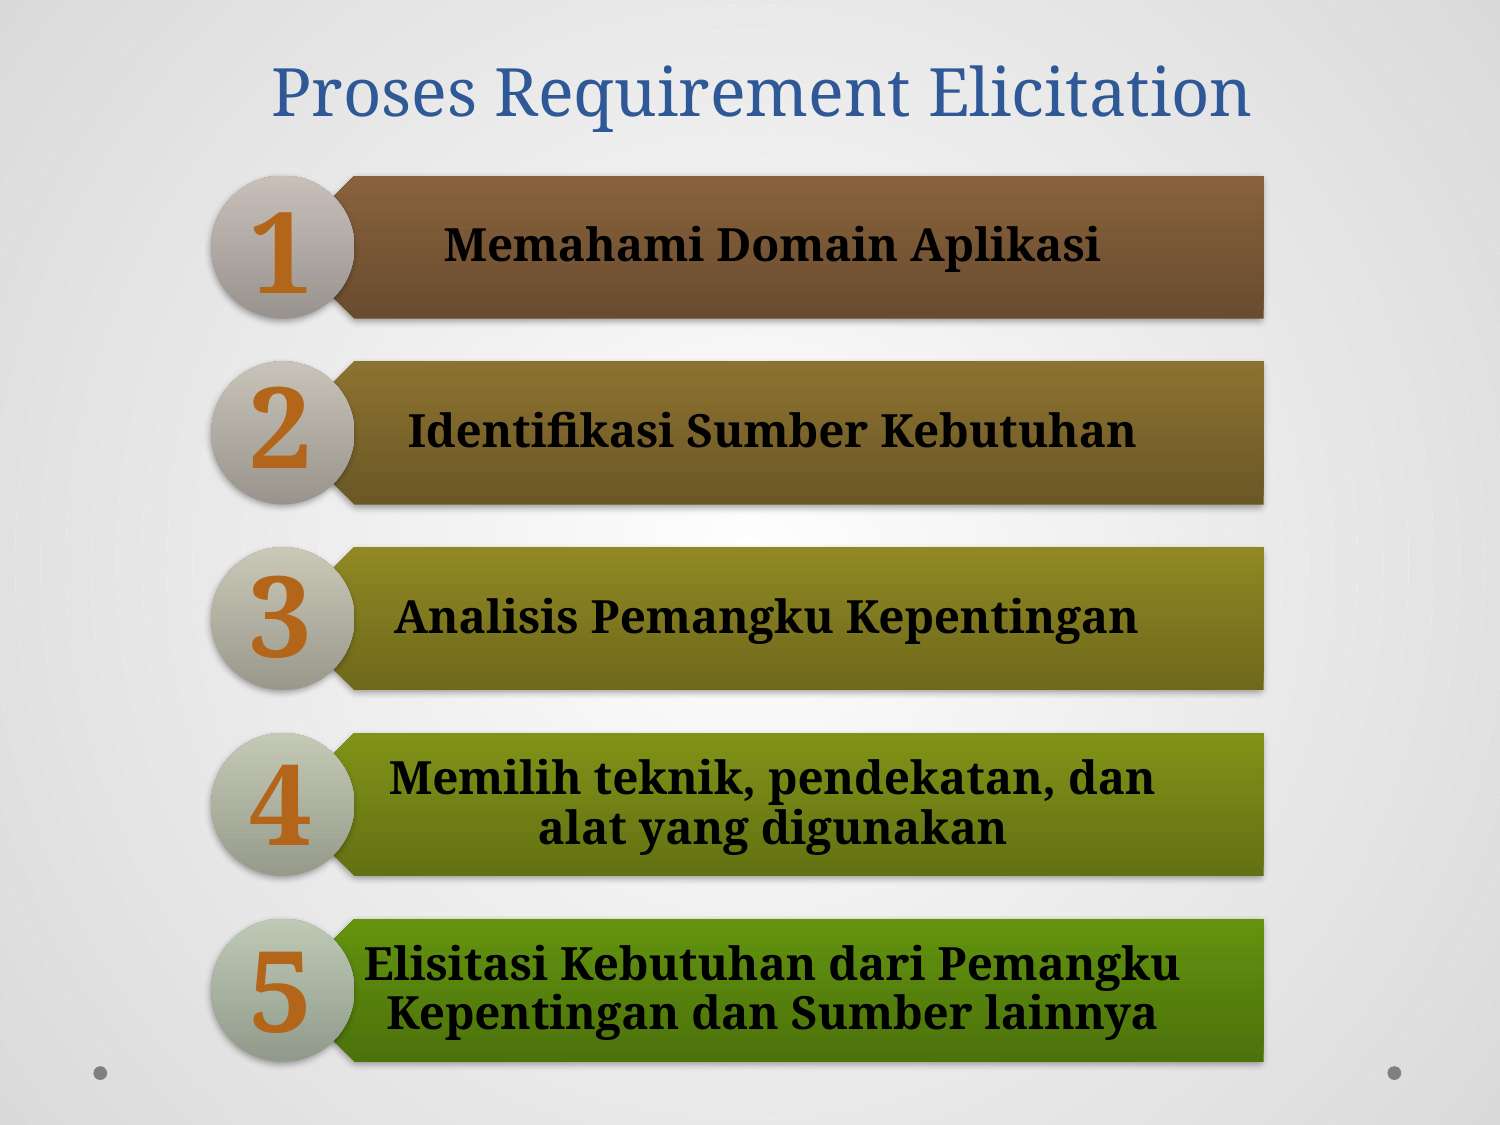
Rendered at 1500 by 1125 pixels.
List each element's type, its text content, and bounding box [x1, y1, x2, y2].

title Proses Requirement Elicitation [50, 24, 1475, 138]
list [0, 174, 1476, 1063]
